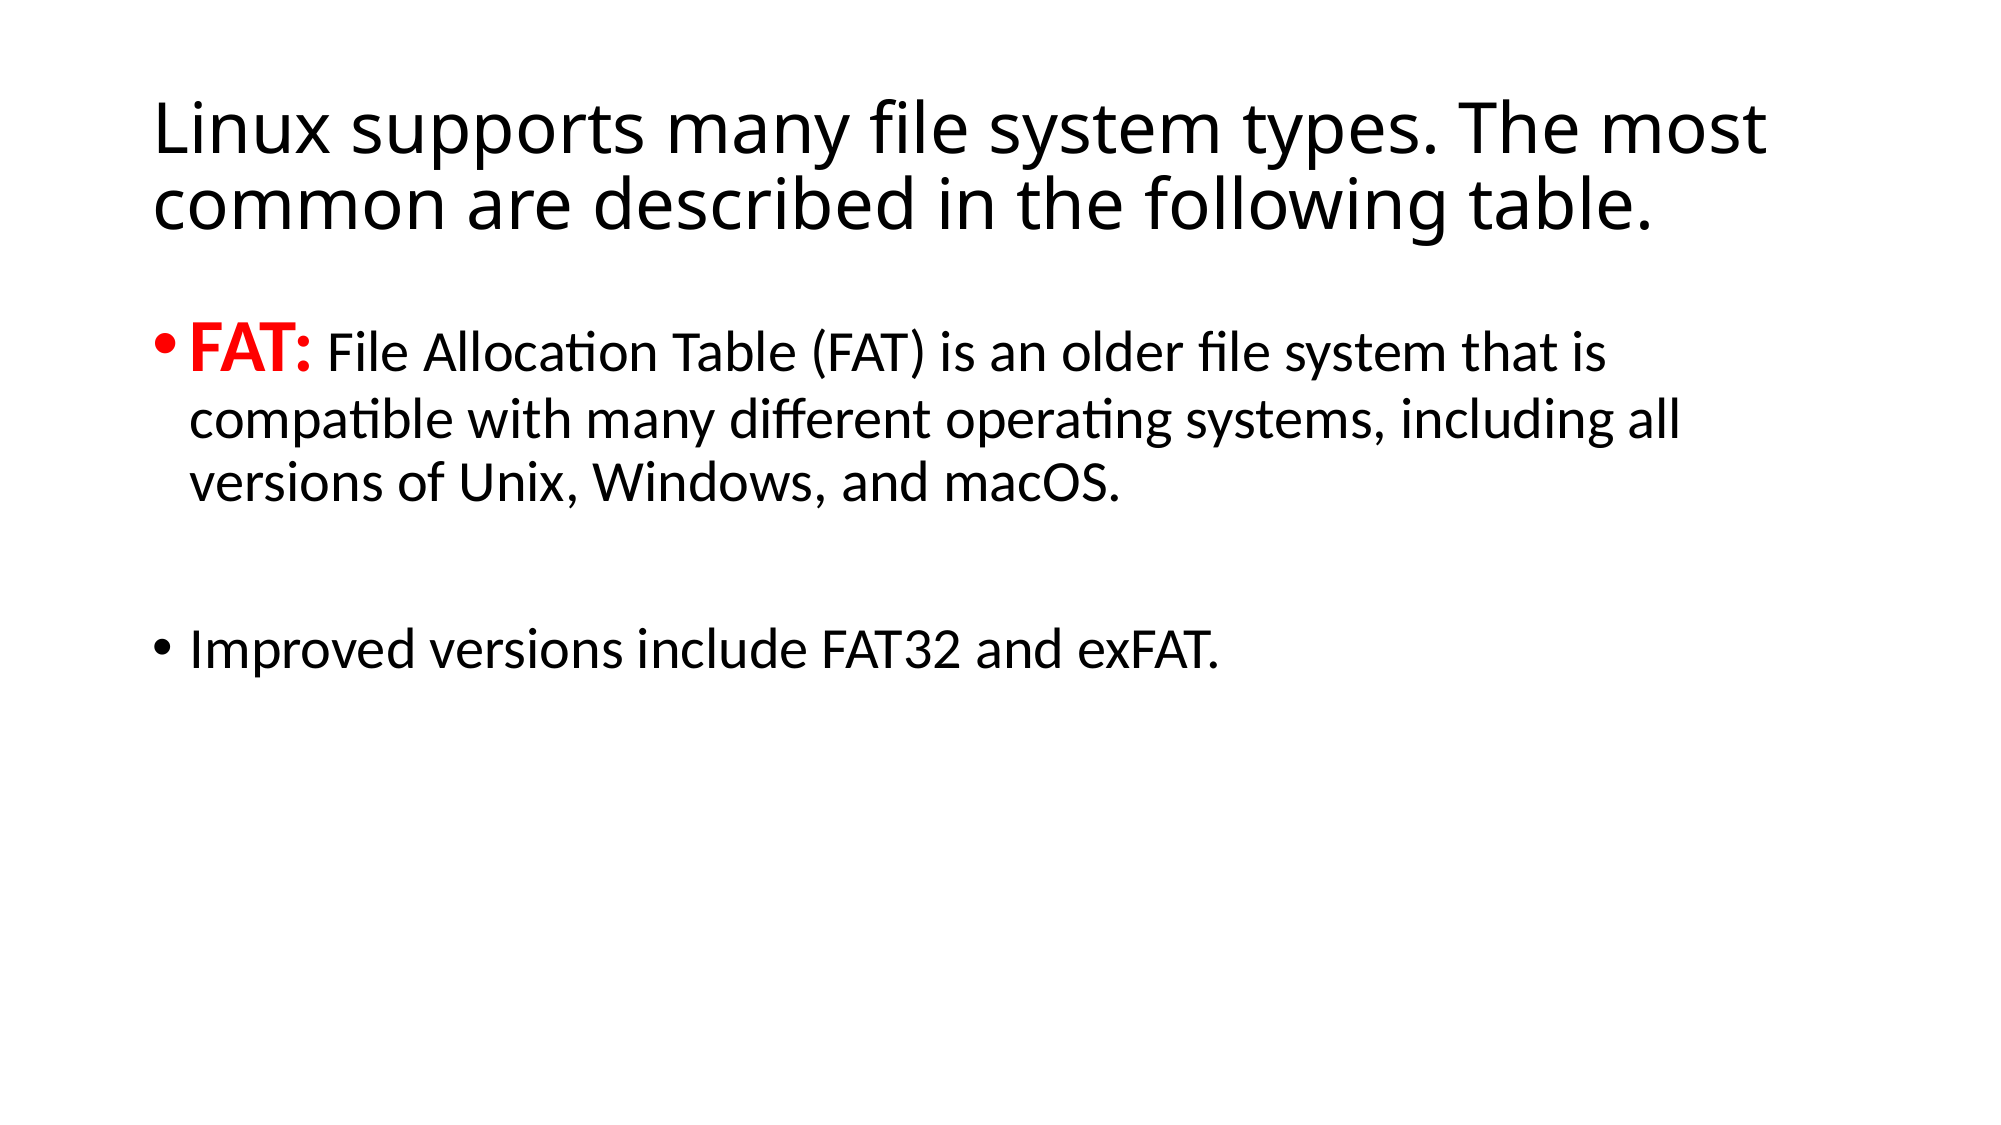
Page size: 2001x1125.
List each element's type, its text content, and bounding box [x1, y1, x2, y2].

list FAT: File Allocation Table (FAT) is an older file system that is compatible with many different operating systems, including all versions of Unix, Windows, and macOS. Improved versions include FAT32 and exFAT. [137, 299, 1863, 1014]
title Linux supports many file system types. The most common are described in the following table. [137, 59, 1863, 278]
